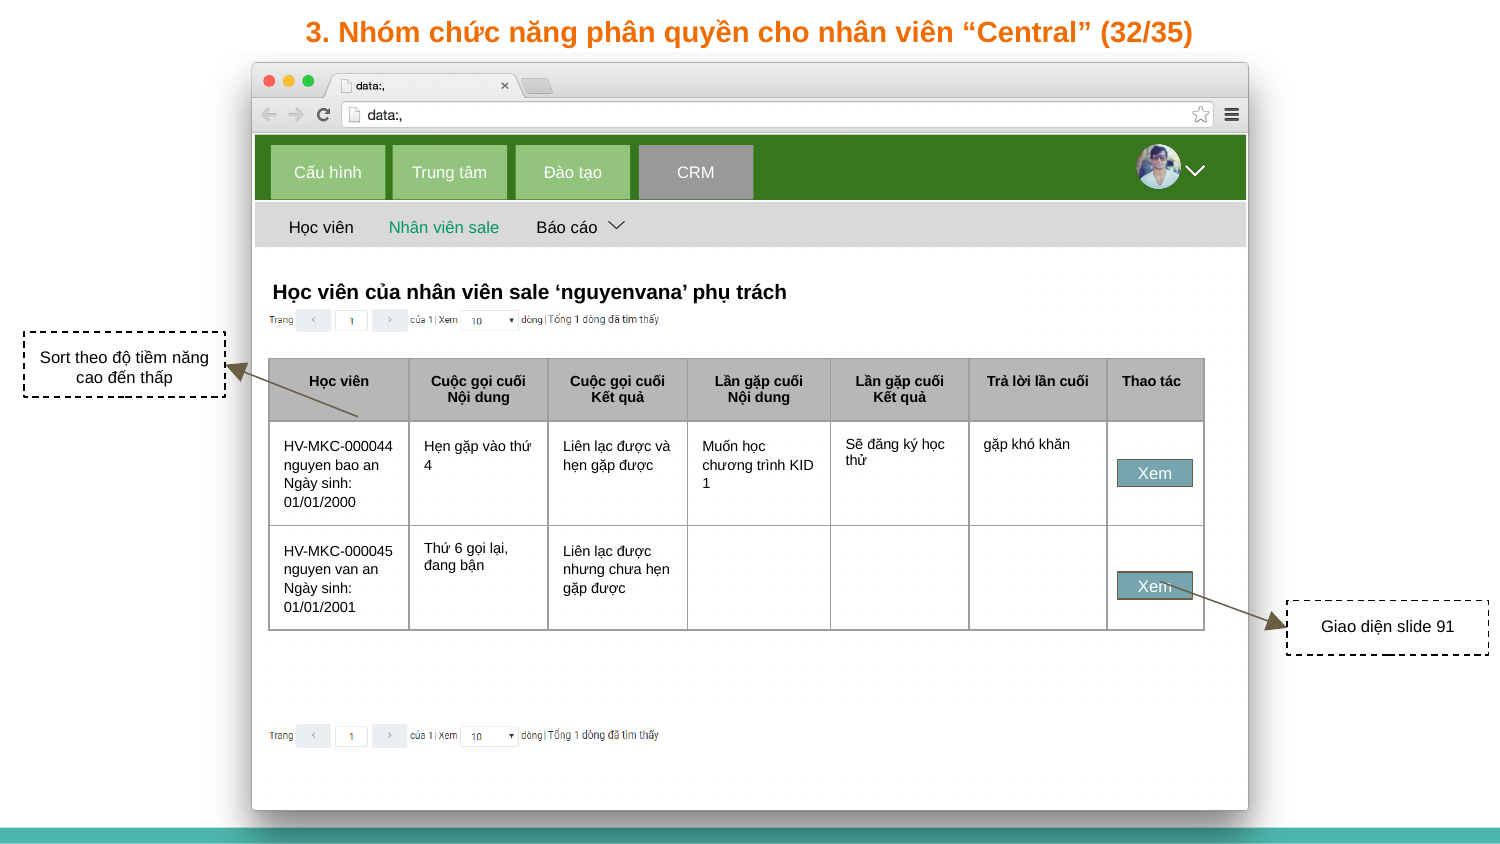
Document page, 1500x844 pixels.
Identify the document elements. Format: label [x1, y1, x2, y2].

title [51, 0, 1449, 53]
text_box [23, 331, 197, 398]
text_box [1303, 600, 1489, 656]
picture [197, 52, 1303, 844]
text_box [1160, 581, 1288, 629]
text_box [224, 364, 358, 417]
